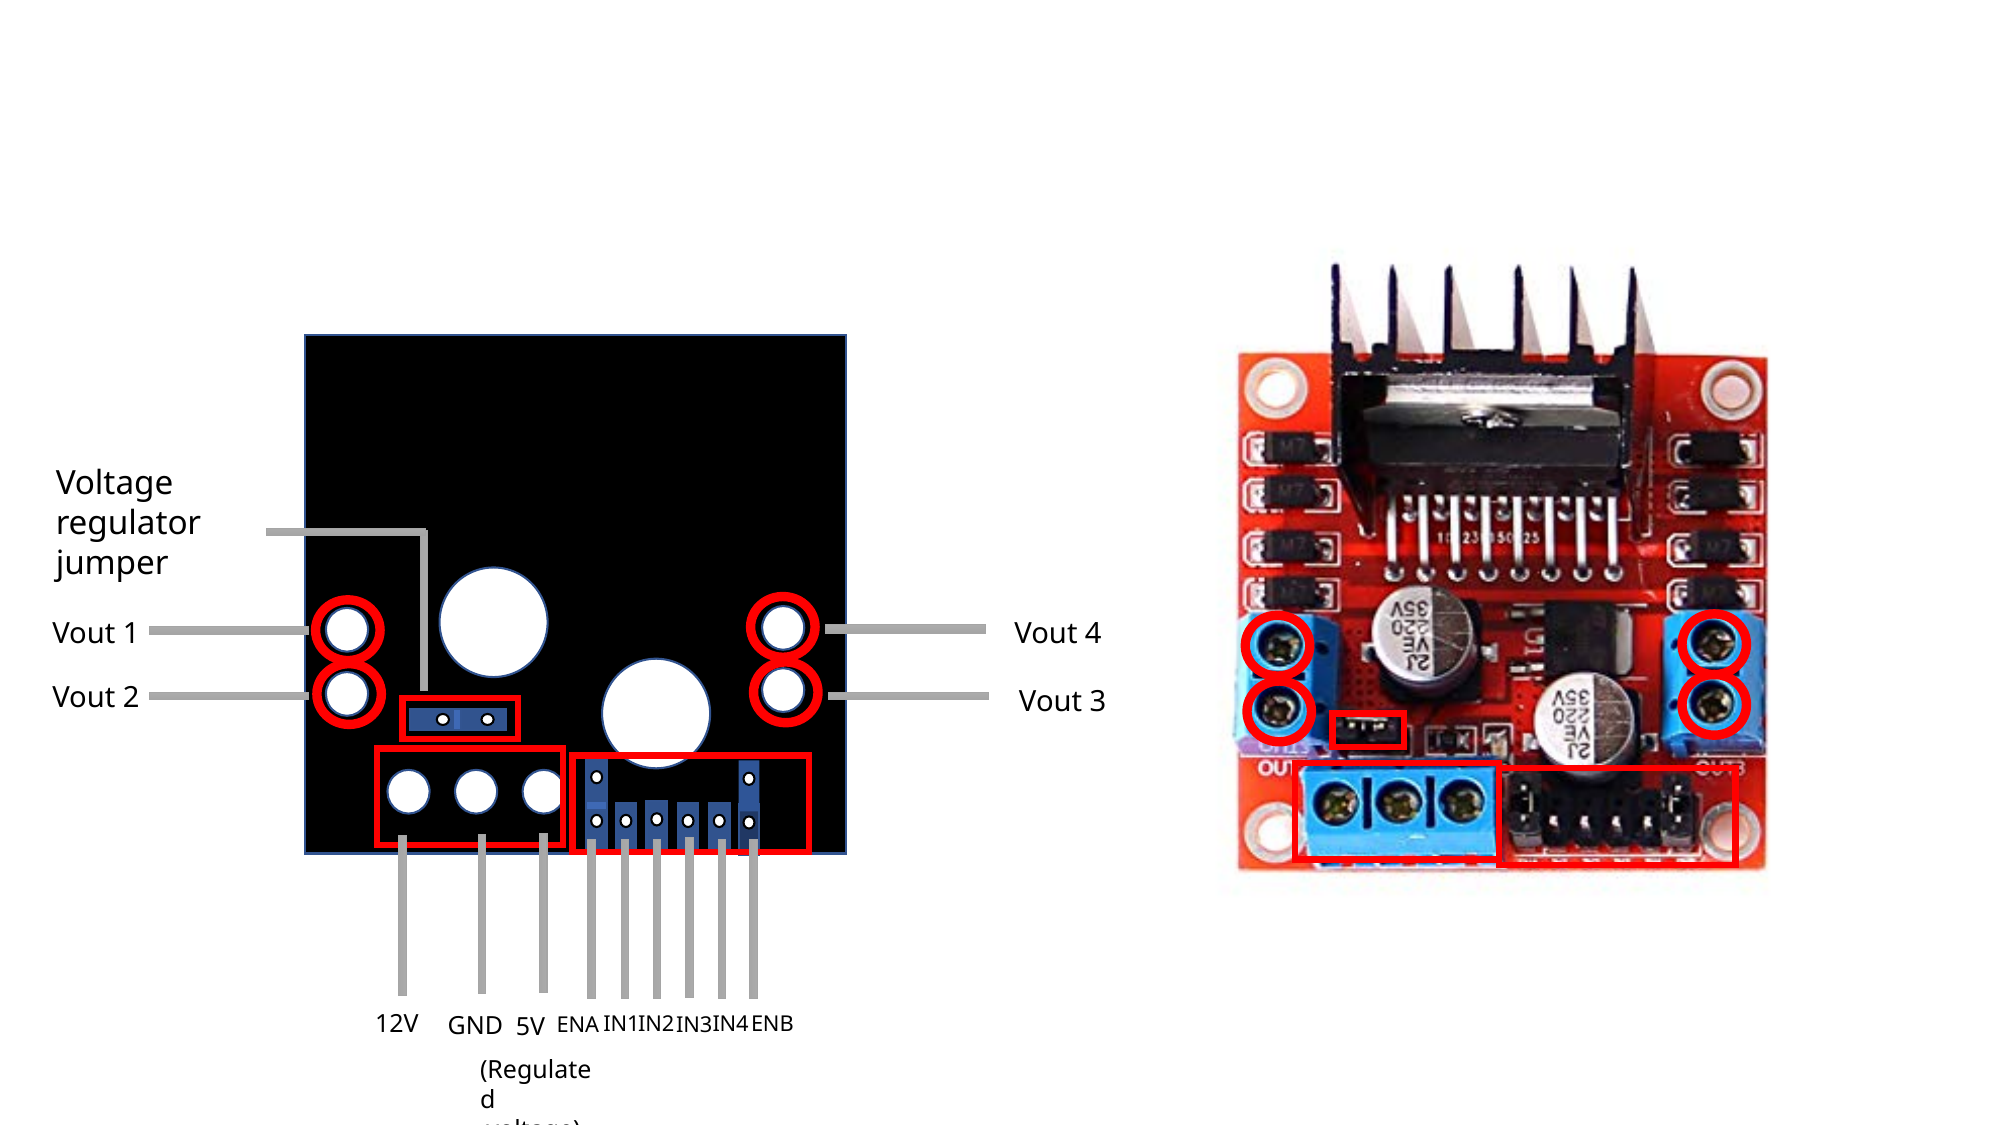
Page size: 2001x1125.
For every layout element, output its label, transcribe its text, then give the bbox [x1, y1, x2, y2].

text_box [621, 856, 629, 999]
text_box [846, 624, 986, 634]
text_box IN3 [696, 1002, 734, 1044]
picture [1154, 184, 1845, 958]
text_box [304, 335, 846, 856]
text_box [398, 856, 407, 996]
text_box (Regulated voltage) [465, 1046, 621, 1125]
text_box Voltage regulator jumper [41, 453, 247, 589]
text_box [587, 856, 596, 999]
text_box [478, 856, 486, 994]
text_box [846, 692, 989, 700]
text_box [266, 528, 304, 536]
text_box IN2 [623, 1002, 696, 1044]
text_box [192, 692, 304, 700]
text_box Vout 2 [37, 670, 192, 721]
text_box GND [432, 1001, 520, 1047]
text_box IN1 [588, 1001, 668, 1043]
text_box Vout 3 [1004, 674, 1154, 725]
text_box Vout 1 [37, 606, 192, 657]
text_box 12V [360, 1000, 440, 1046]
text_box [685, 856, 694, 998]
text_box Vout 4 [999, 606, 1154, 657]
text_box [192, 626, 304, 635]
text_box 5V [501, 1002, 567, 1046]
text_box [749, 856, 758, 999]
text_box [718, 856, 726, 999]
text_box [653, 856, 661, 999]
text_box ENB [736, 1001, 842, 1043]
text_box ENA [567, 1002, 621, 1044]
text_box IN4 [734, 1002, 770, 1044]
text_box [539, 856, 548, 993]
